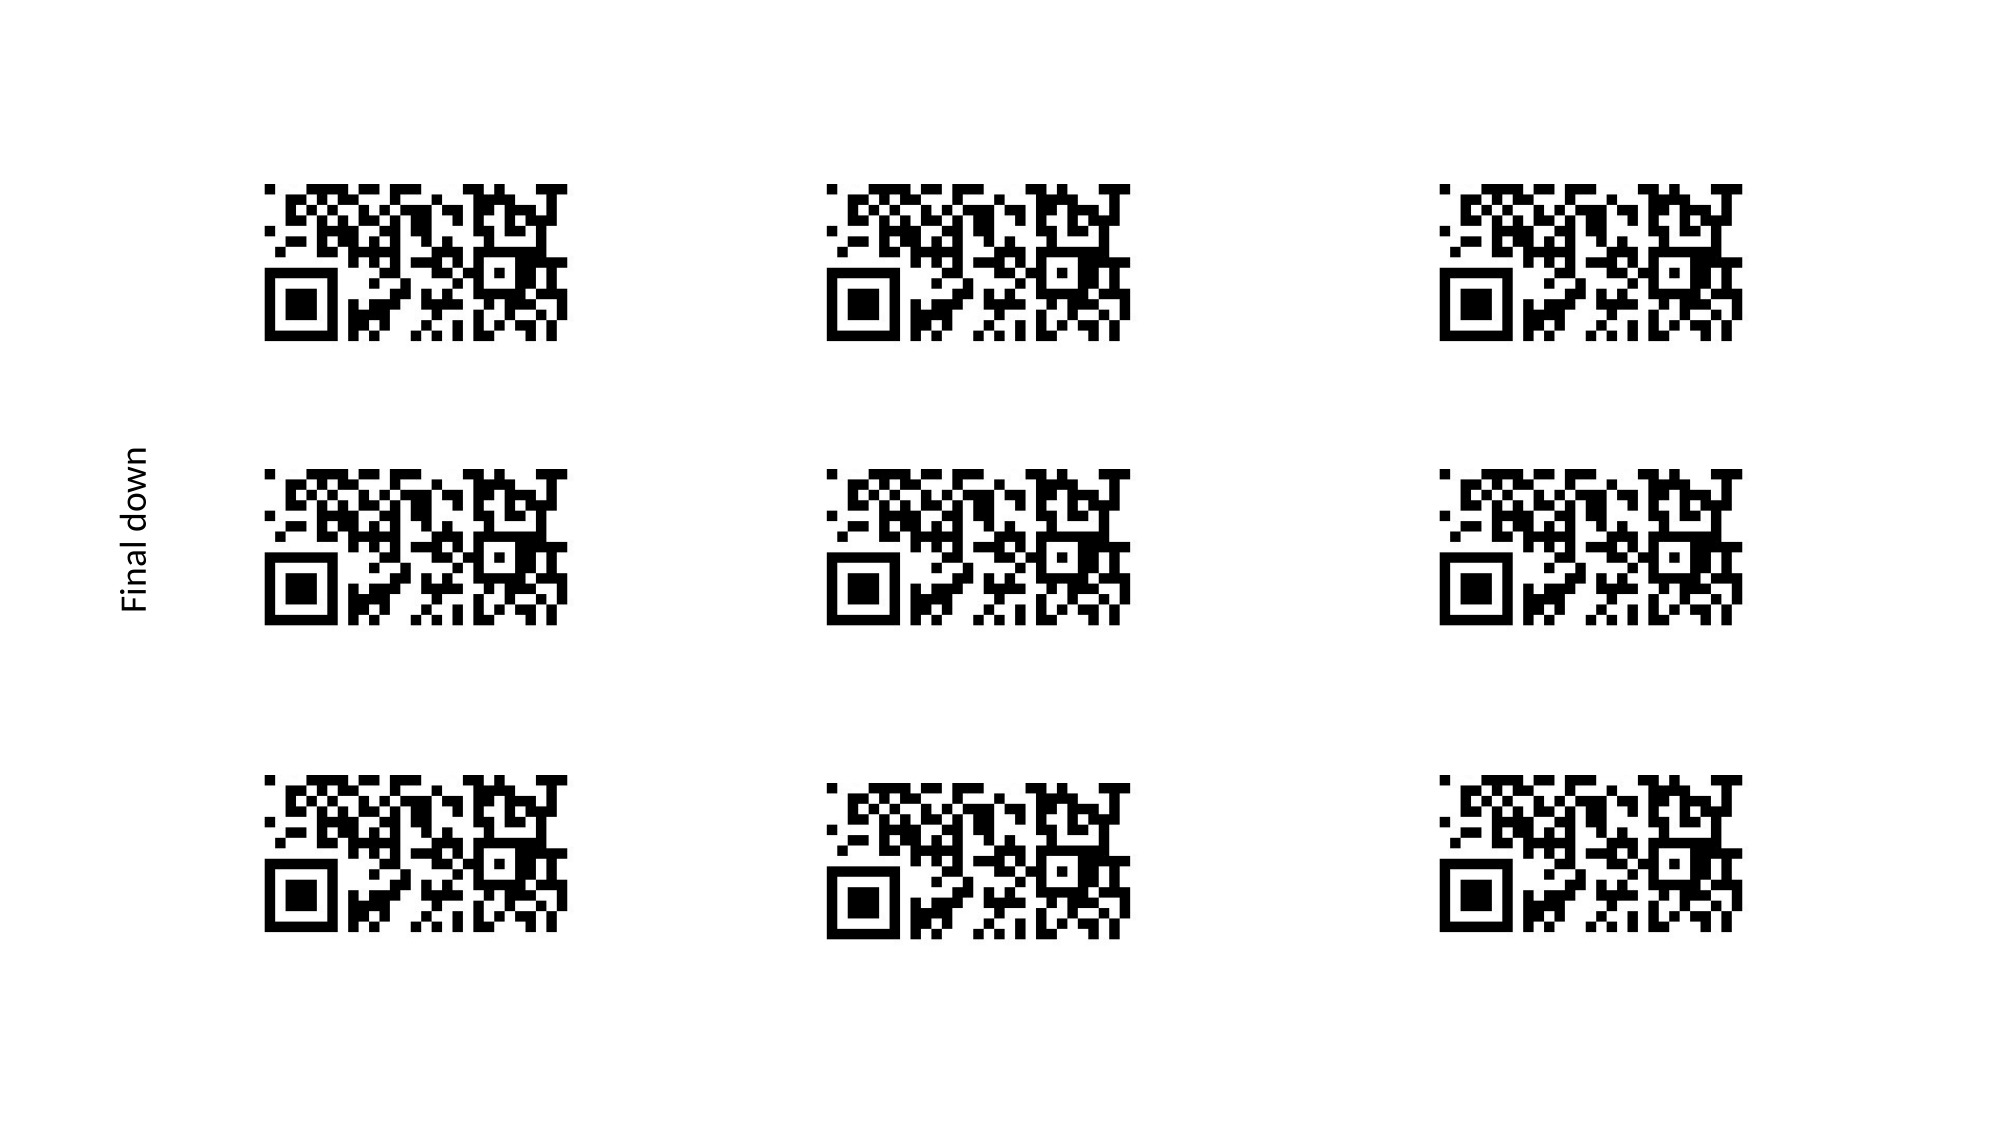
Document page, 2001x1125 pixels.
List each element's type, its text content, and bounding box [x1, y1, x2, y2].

picture [785, 783, 1172, 982]
text_box Final down [100, 431, 161, 628]
picture [1398, 775, 1784, 974]
picture [223, 469, 609, 668]
picture [1398, 469, 1784, 668]
picture [785, 184, 1172, 383]
picture [785, 469, 1172, 668]
picture [1398, 184, 1784, 383]
picture [223, 775, 609, 974]
picture [223, 184, 609, 383]
